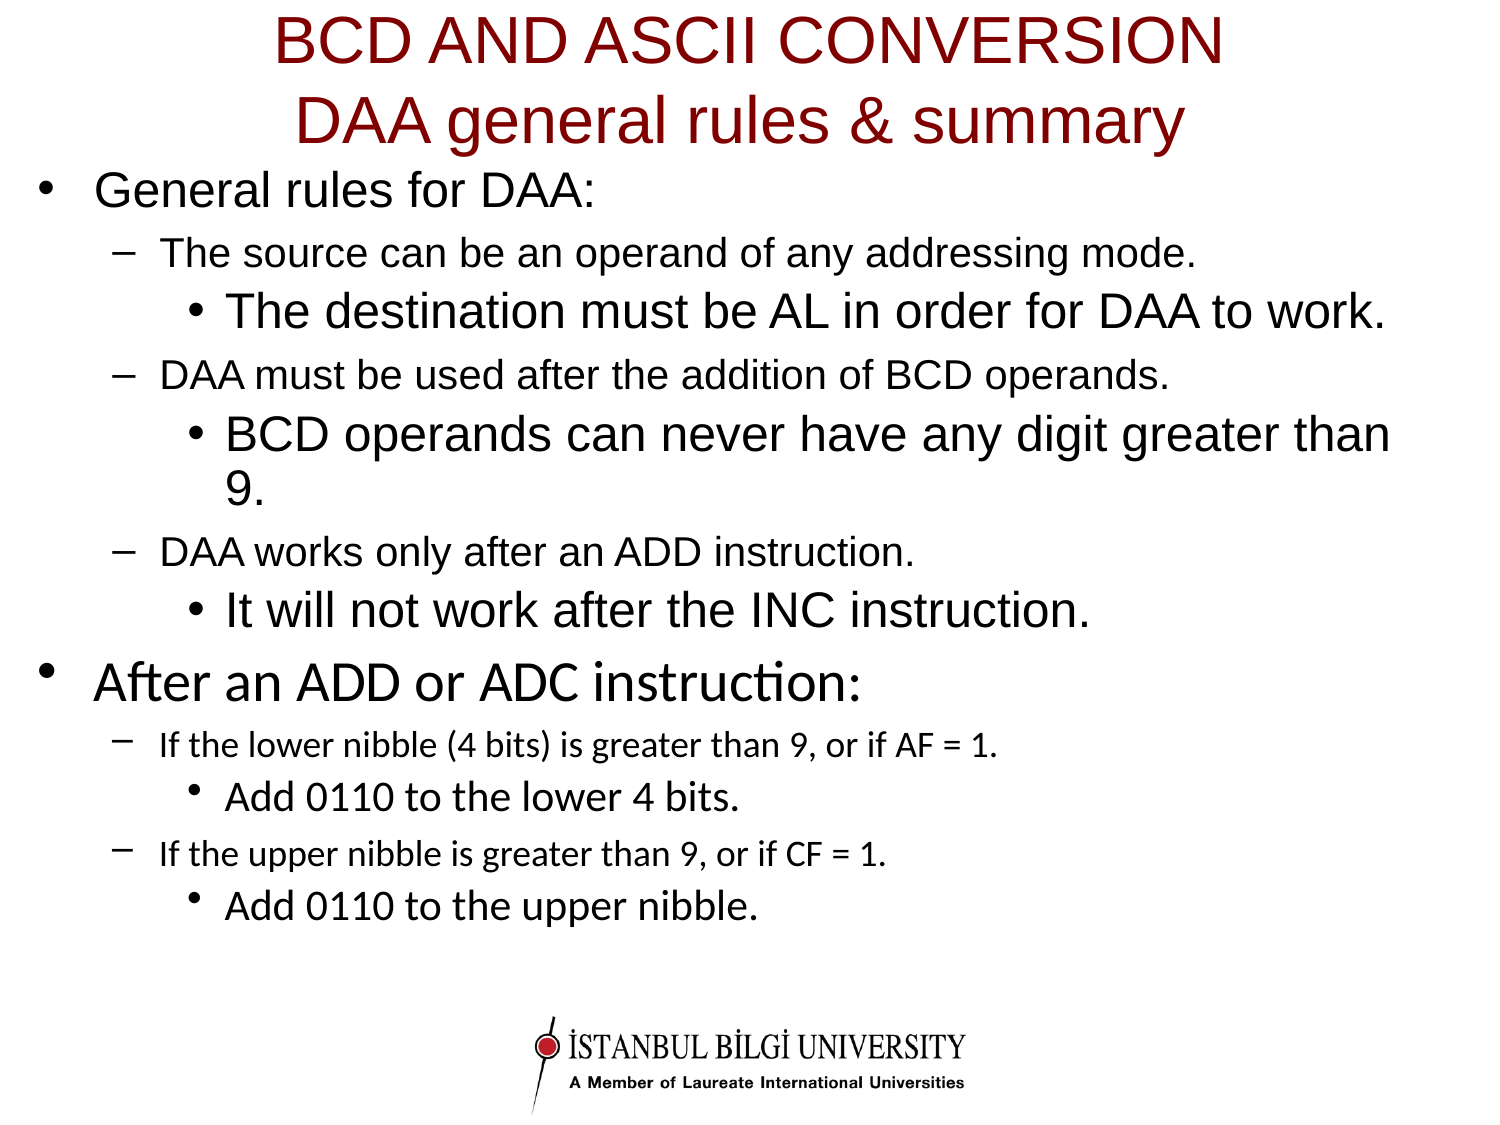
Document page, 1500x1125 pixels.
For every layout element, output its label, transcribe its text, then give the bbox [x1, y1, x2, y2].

title BCD AND ASCII CONVERSION DAA general rules & summary [75, 0, 1425, 149]
text_box After an ADD or ADC instruction: If the lower nibble (4 bits) is greater than 9, or if AF = 1. Add 0110 to the lower 4 bits. If the upper nibble is greater than 9, or if CF = 1. Add 0110 to the upper nibble. [22, 635, 1460, 1124]
list General rules for DAA: The source can be an operand of any addressing mode. The destination must be AL in order for DAA to work. DAA must be used after the addition of BCD operands. BCD operands can never have any digit greater than 9. DAA works only after an ADD instruction. It will not work after the INC instruction. [22, 149, 1460, 635]
